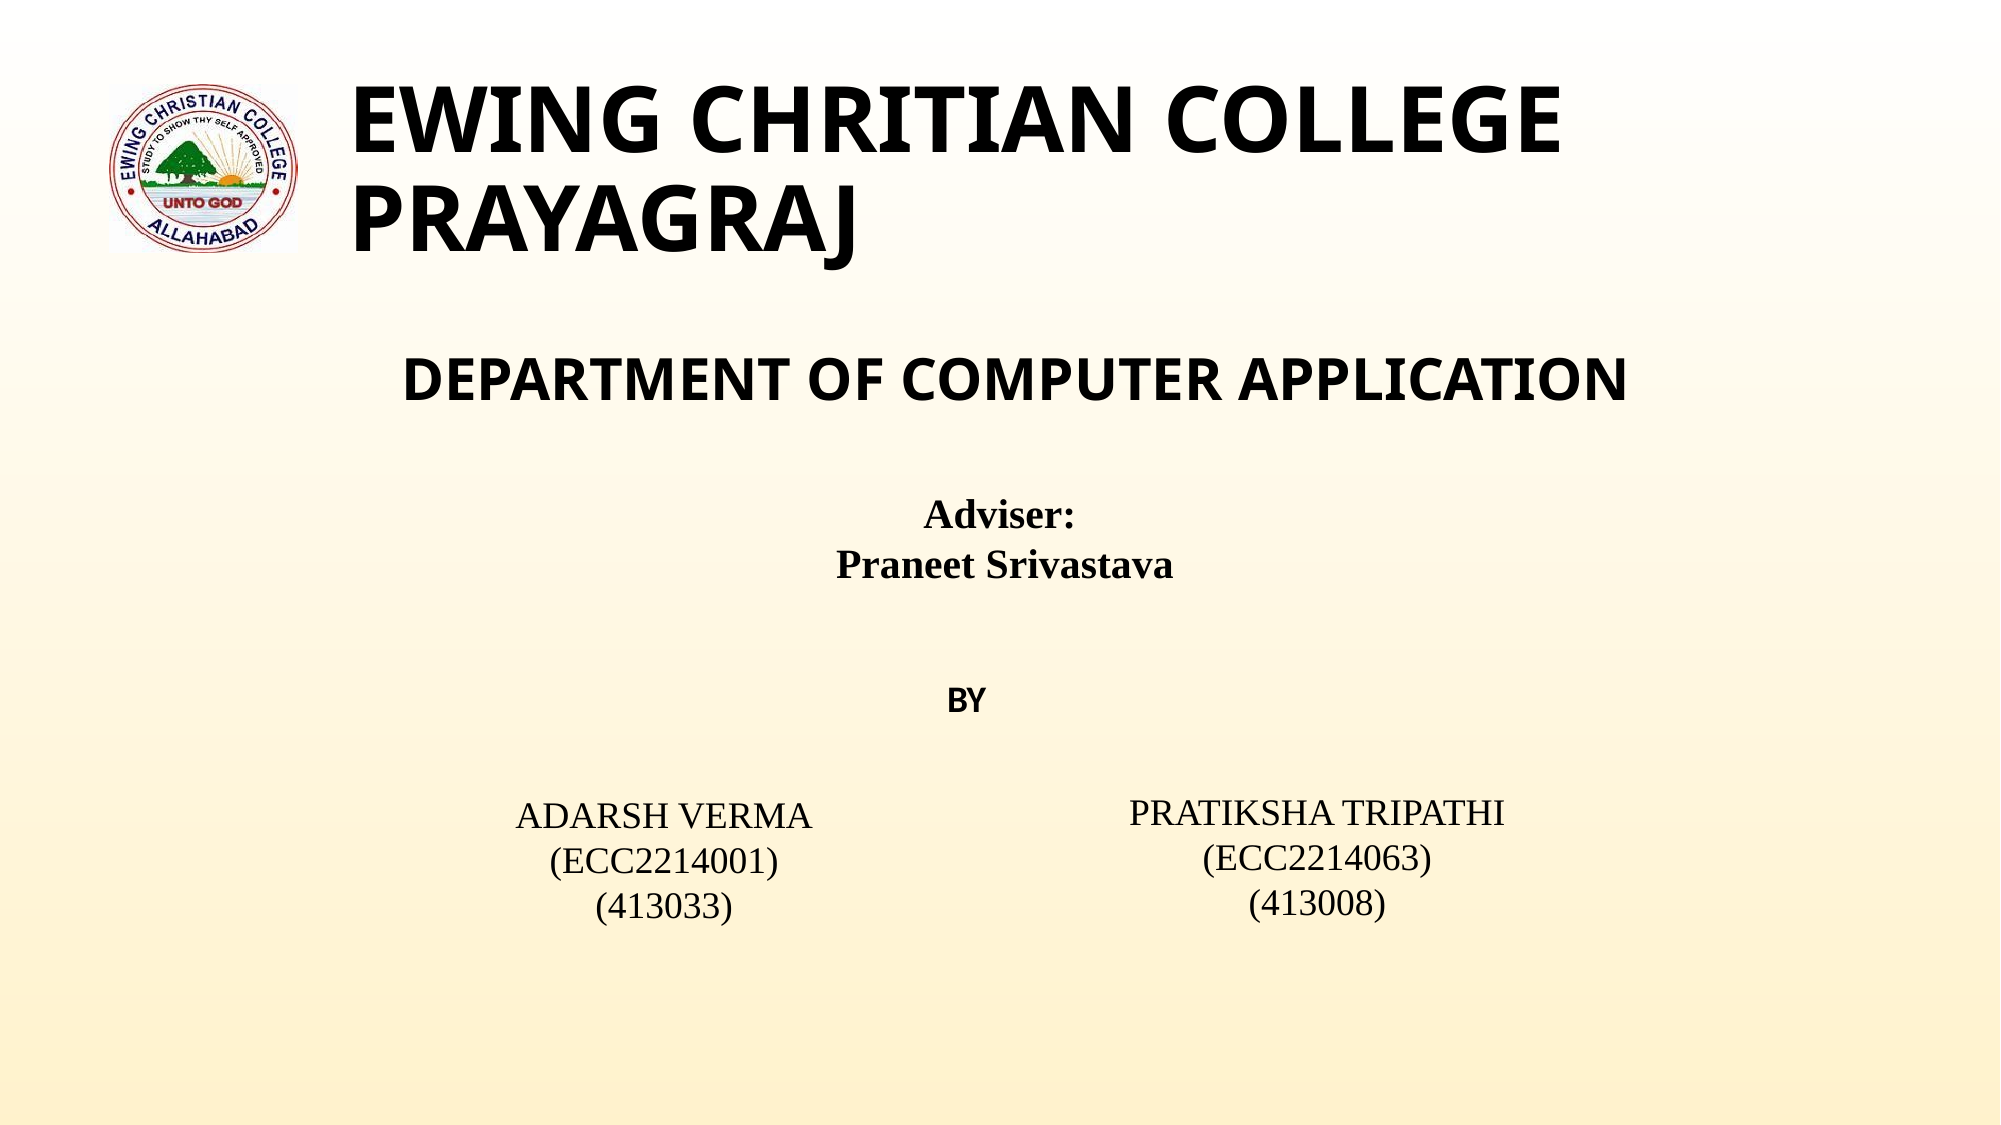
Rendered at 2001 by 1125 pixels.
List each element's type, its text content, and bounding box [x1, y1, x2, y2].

text_box PRATIKSHA TRIPATHI (ECC2214063) (413008) [1114, 780, 1521, 976]
text_box BY [932, 667, 1002, 728]
title EWING CHRITIAN COLLEGE PRAYAGRAJ [333, 64, 2000, 282]
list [109, 84, 298, 253]
text_box Adviser: Praneet Srivastava [810, 479, 1190, 644]
text_box ADARSH VERMA (ECC2214001) (413033) [500, 783, 828, 979]
text_box DEPARTMENT OF COMPUTER APPLICATION [386, 334, 1645, 420]
